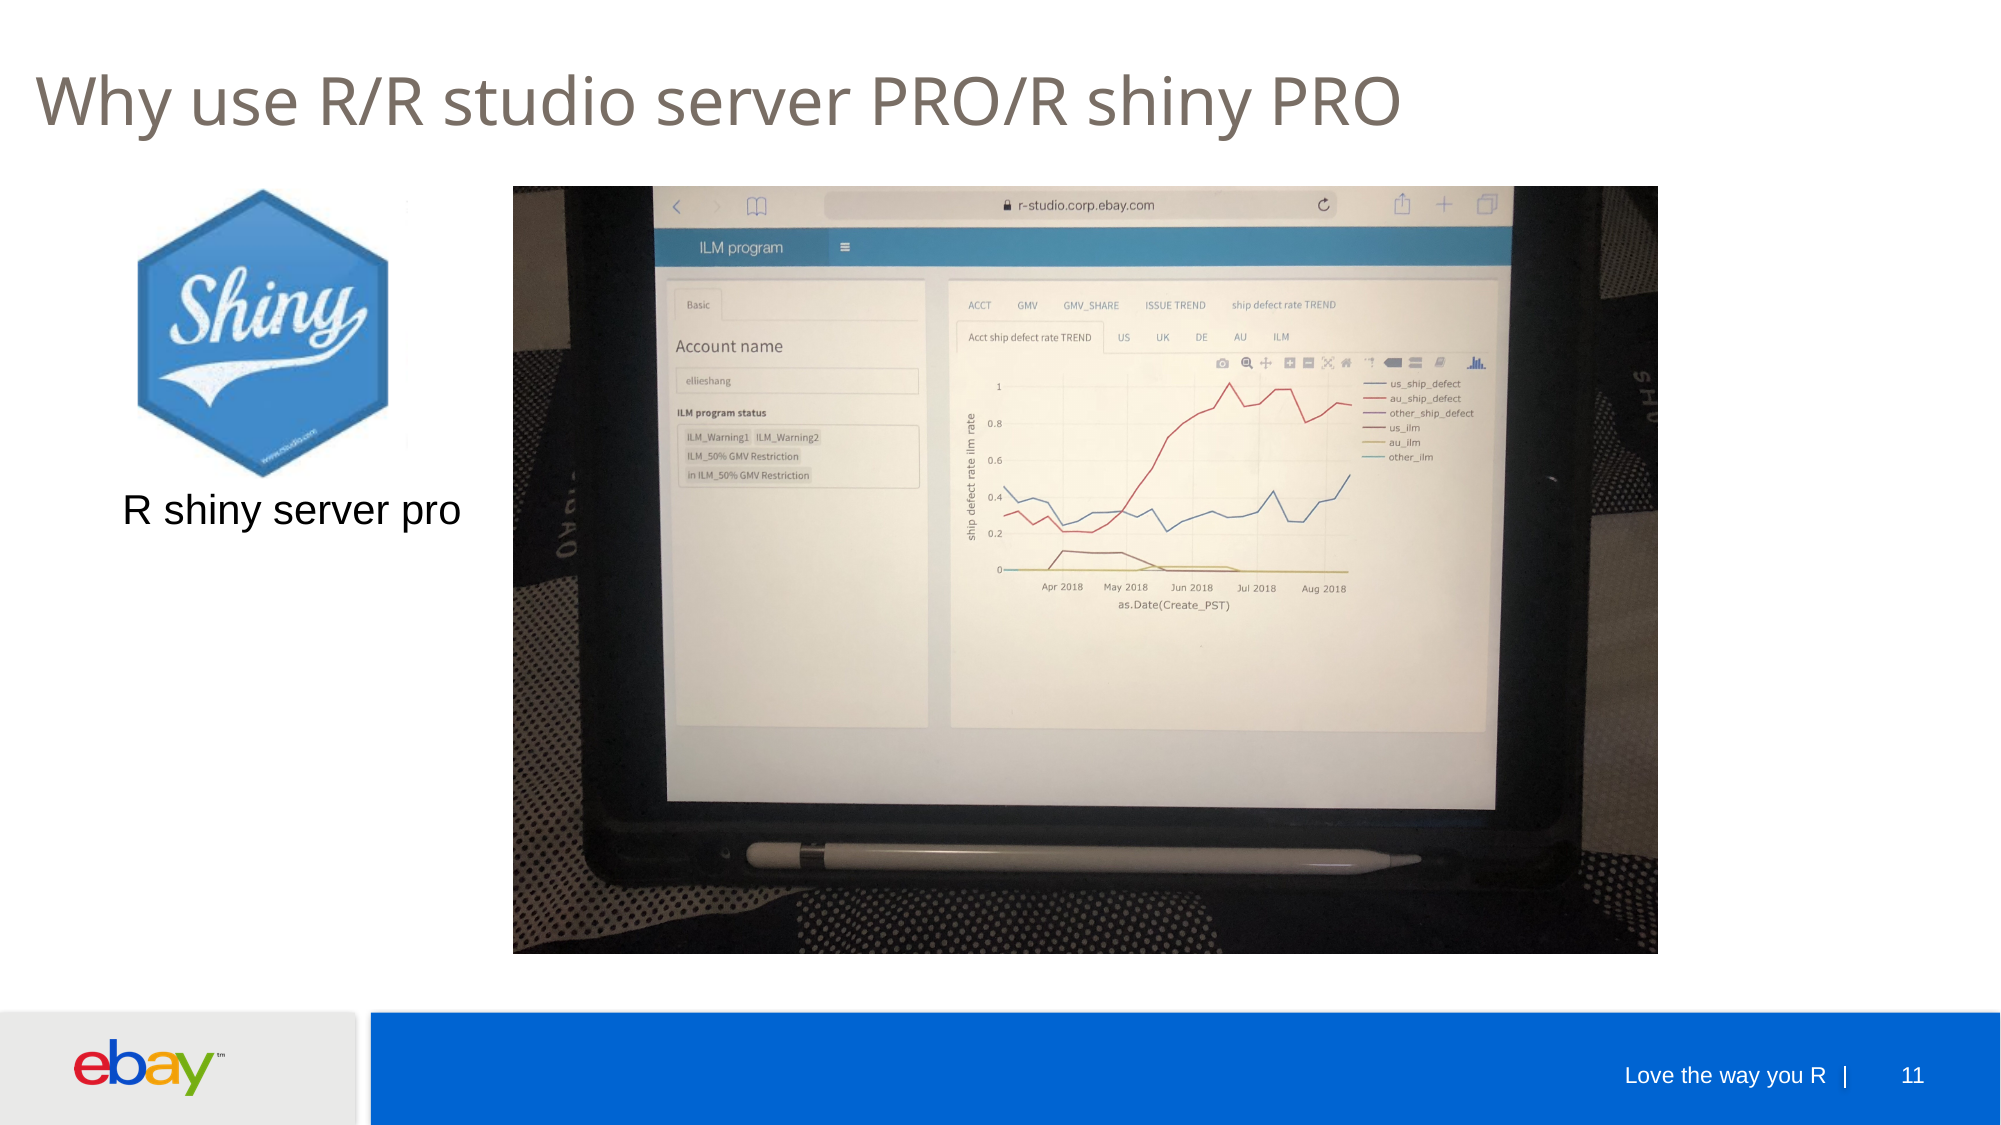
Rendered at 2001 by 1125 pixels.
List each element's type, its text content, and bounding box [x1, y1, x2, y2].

picture [74, 1039, 225, 1096]
picture [513, 186, 1658, 954]
text_box Why use R/R studio server PRO/R shiny PRO [35, 58, 2000, 174]
picture [126, 186, 408, 488]
text_box R shiny server pro [107, 475, 495, 541]
footer Love the way you R [1094, 1045, 1827, 1088]
slide_number 11 [1845, 1046, 1925, 1088]
